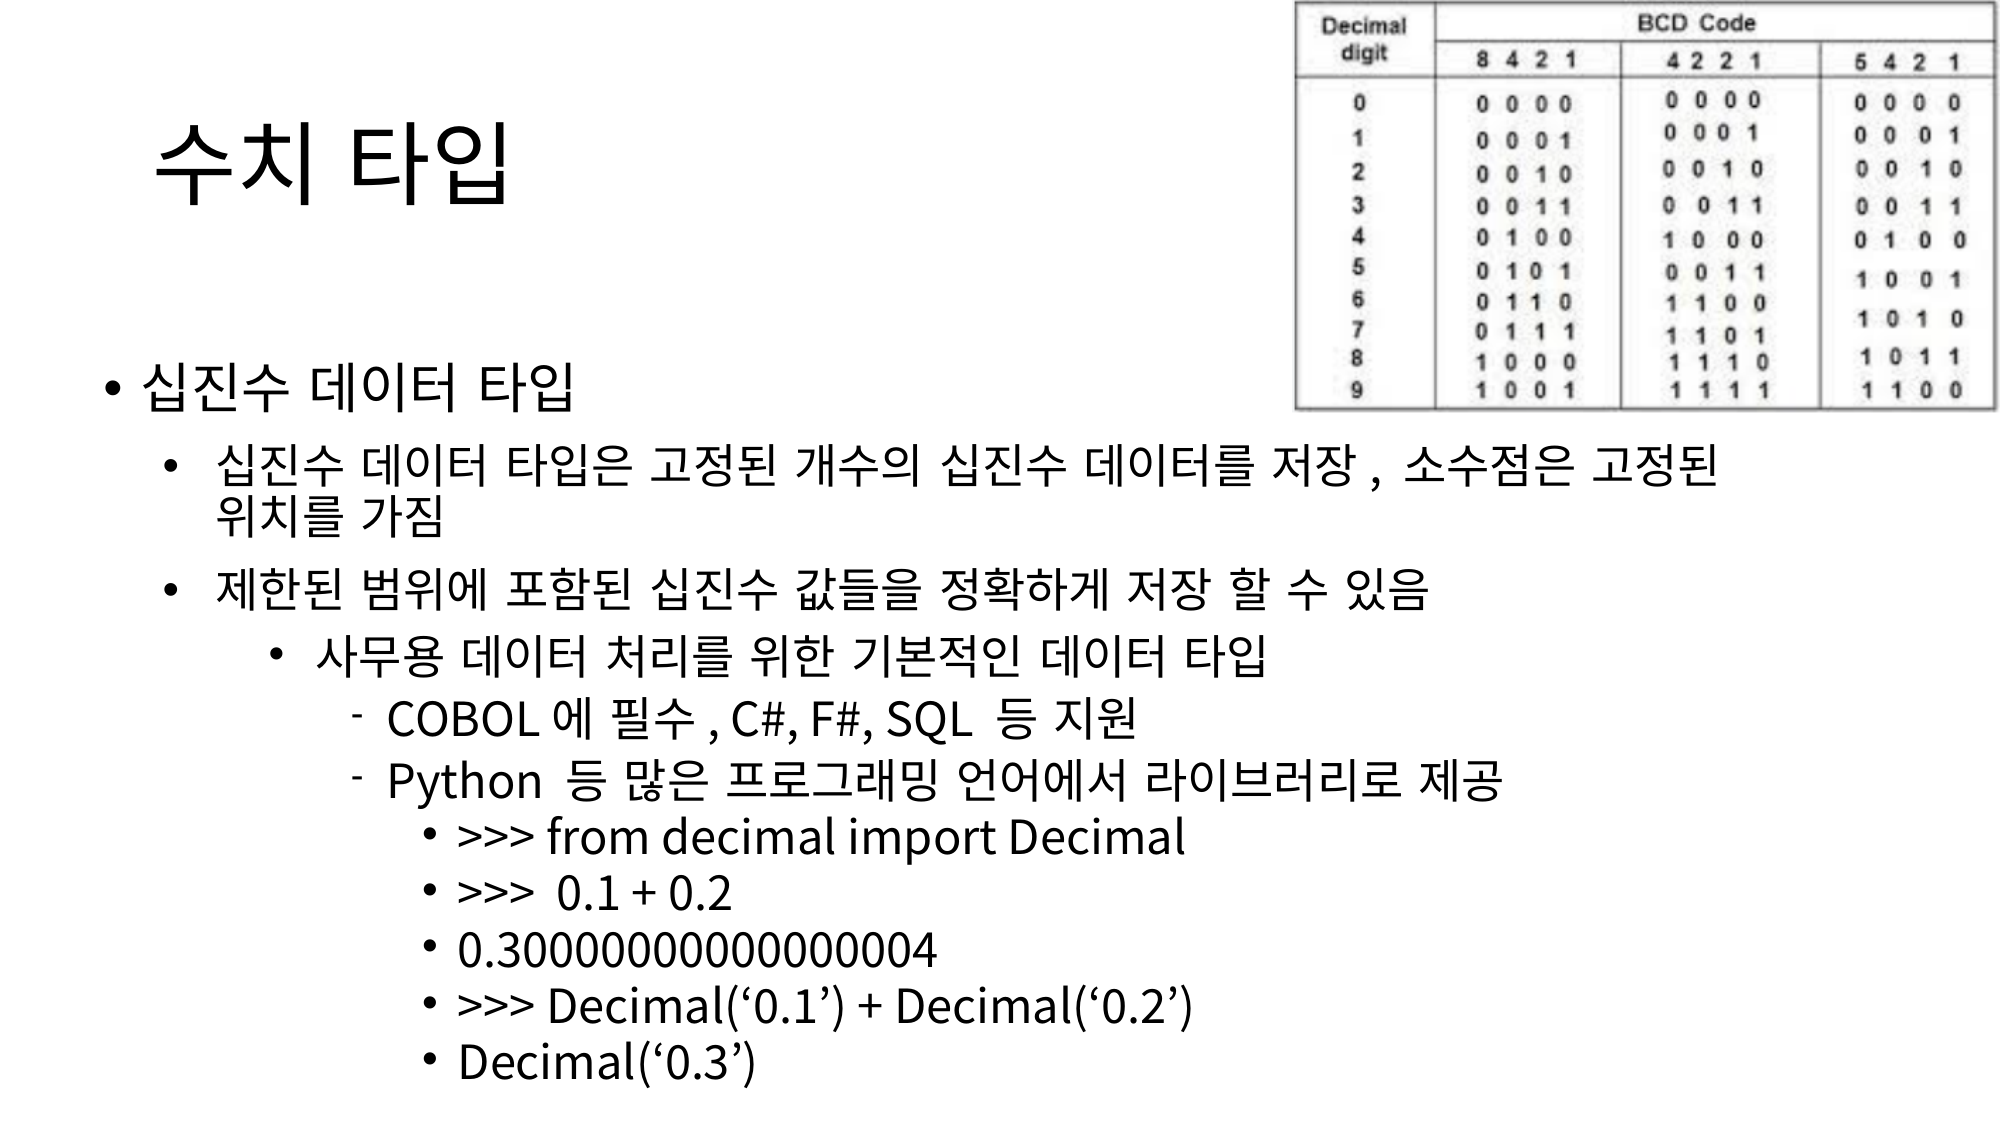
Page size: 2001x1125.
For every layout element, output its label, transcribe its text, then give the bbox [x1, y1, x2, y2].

title 수치 타입 [137, 59, 1287, 278]
list 십진수 데이터 타입 십진수 데이터 타입은 고정된 개수의 십진수 데이터를 저장, 소수점은 고정된 위치를 가짐 제한된 범위에 포함된 십진수 값들을 정확하게 저장 할 수 있음 사무용 데이터 처리를 위한 기본적인 데이터 타입 COBOL에 필수, C#, F#, SQL 등 지원 Python 등 많은 프로그래밍 언어에서 라이브러리로 제공 >>> from decimal import Decimal >>> 0.1 + 0.2 0.30000000000000004 >>> Decimal(‘0.1’) + Decimal(‘0.2’) Decimal(‘0.3’) [88, 354, 1863, 1102]
picture [1292, 0, 2000, 414]
